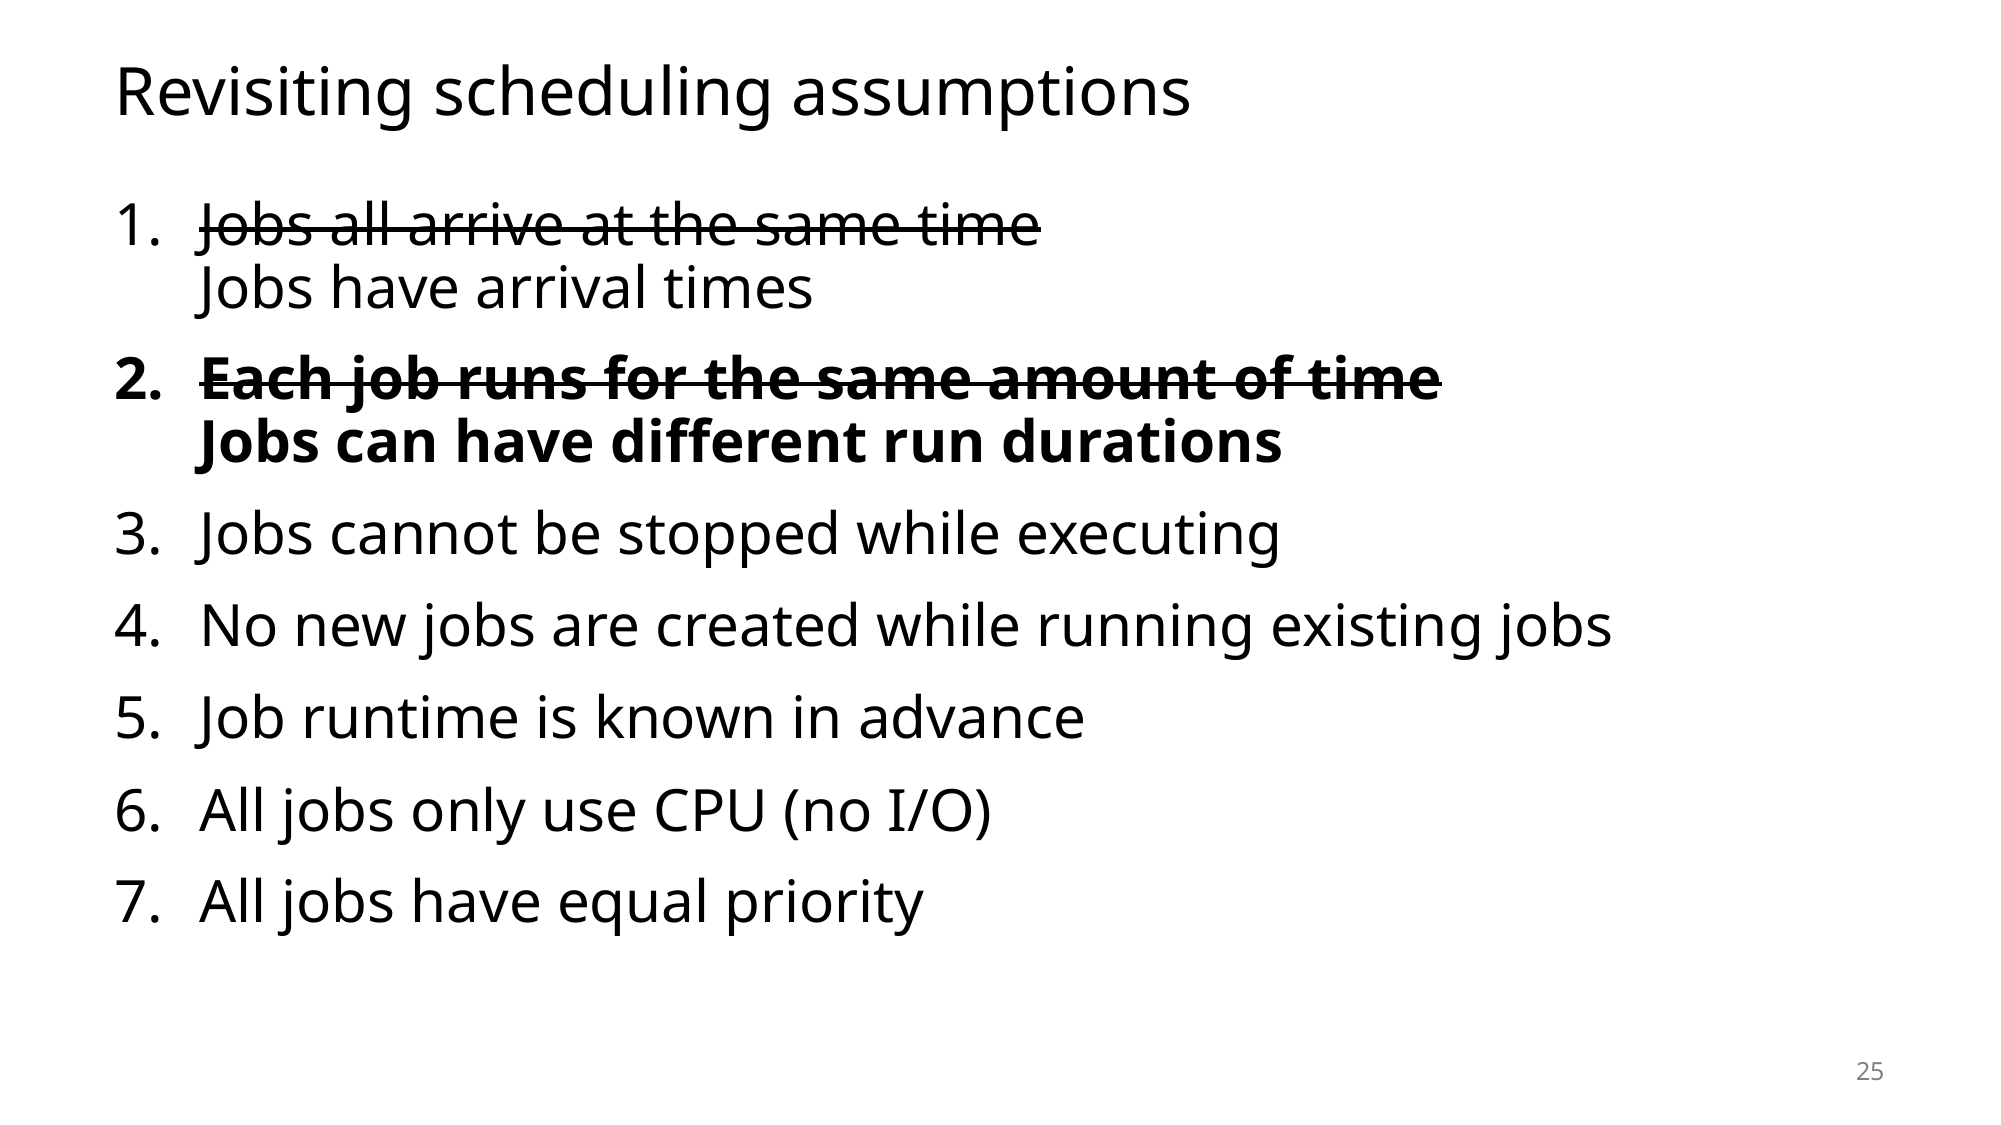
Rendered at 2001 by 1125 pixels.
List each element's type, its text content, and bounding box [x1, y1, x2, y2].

list Jobs all arrive at the same time Jobs have arrival times Each job runs for the same amount of time Jobs can have different run durations Jobs cannot be stopped while executing No new jobs are created while running existing jobs Job runtime is known in advance All jobs only use CPU (no I/O) All jobs have equal priority [99, 187, 1900, 1013]
title Revisiting scheduling assumptions [99, 37, 1900, 150]
slide_number 25 [1749, 1042, 1900, 1103]
